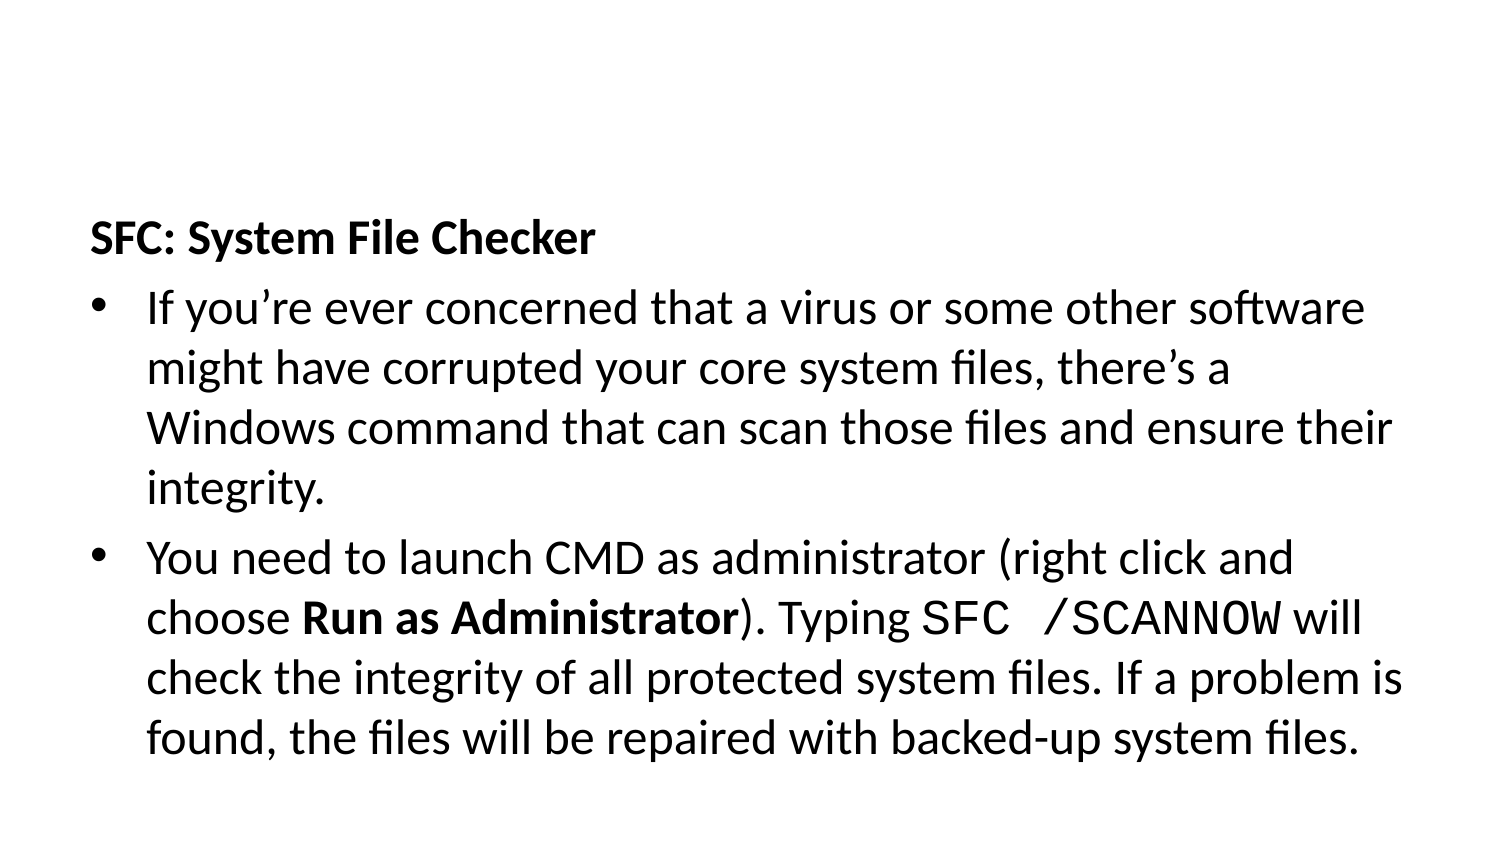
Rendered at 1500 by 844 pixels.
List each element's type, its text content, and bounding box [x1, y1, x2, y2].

list SFC: System File Checker If you’re ever concerned that a virus or some other software might have corrupted your core system files, there’s a Windows command that can scan those files and ensure their integrity. You need to launch CMD as administrator (right click and choose Run as Administrator). Typing SFC /SCANNOW will check the integrity of all protected system files. If a problem is found, the files will be repaired with backed-up system files. [75, 196, 1425, 754]
